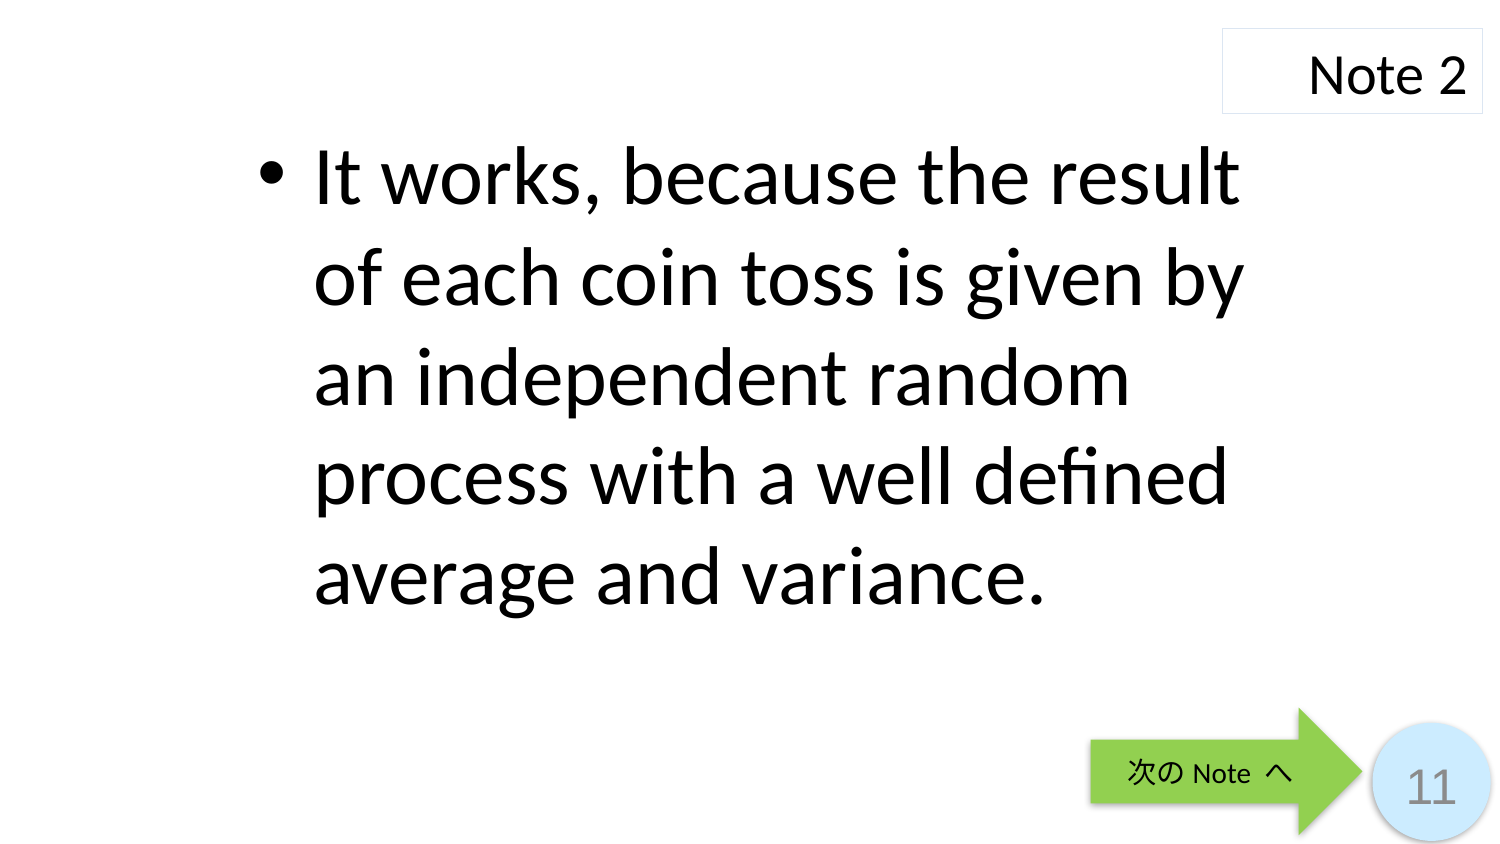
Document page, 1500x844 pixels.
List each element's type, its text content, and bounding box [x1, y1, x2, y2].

slide_number 11 [1372, 762, 1491, 807]
text_box 次のNote へ [1089, 706, 1364, 836]
text_box Note 2 [1222, 28, 1483, 114]
list It works, because the result of each coin toss is given by an independent random process with a well defined average and variance. [242, 114, 1282, 830]
